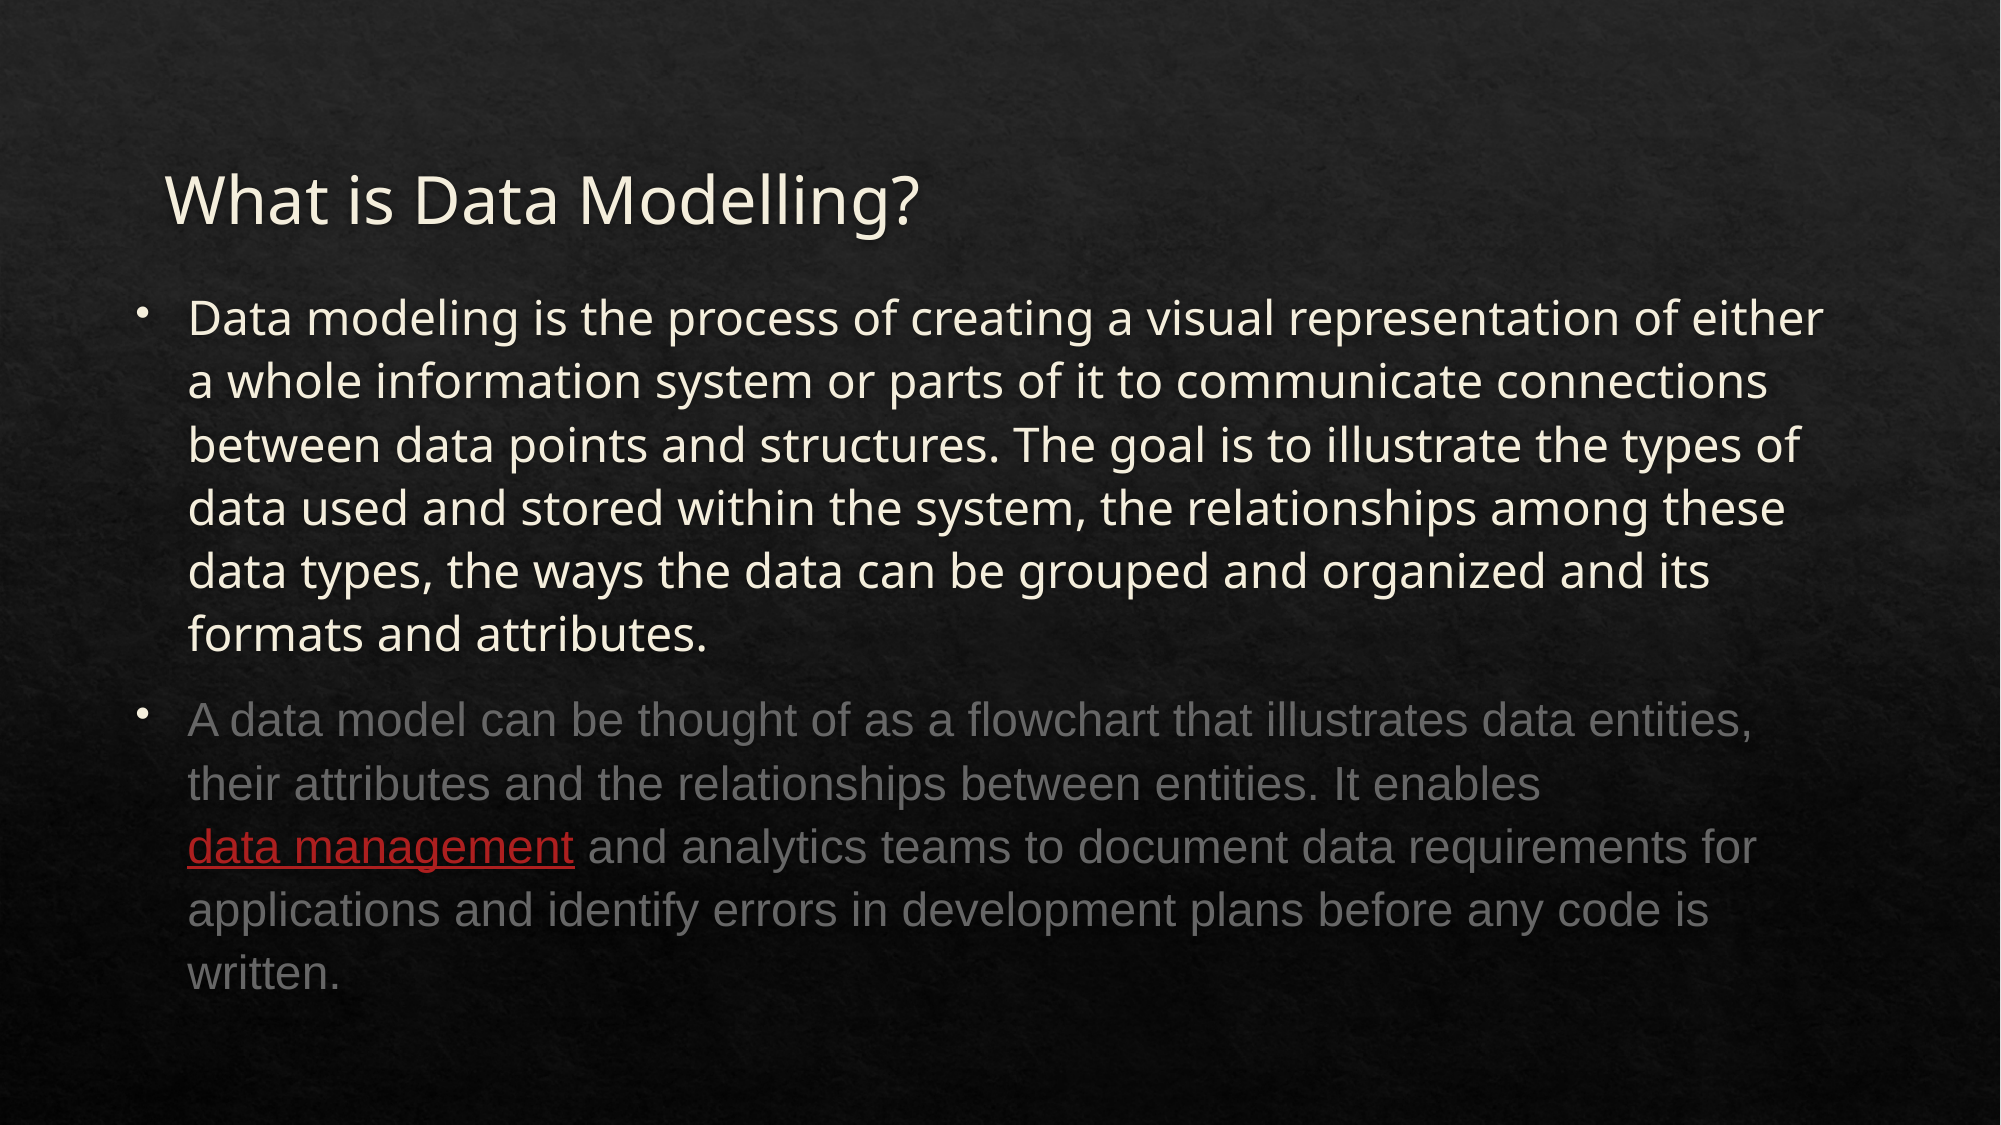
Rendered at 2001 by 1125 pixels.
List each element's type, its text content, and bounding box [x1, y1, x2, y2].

list Data modeling is the process of creating a visual representation of either a whole information system or parts of it to communicate connections between data points and structures. The goal is to illustrate the types of data used and stored within the system, the relationships among these data types, the ways the data can be grouped and organized and its formats and attributes. A data model can be thought of as a flowchart that illustrates data entities, their attributes and the relationships between entities. It enables data management and analytics teams to document data requirements for applications and identify errors in development plans before any code is written. [116, 274, 1849, 1025]
title What is Data Modelling? [149, 99, 1849, 270]
